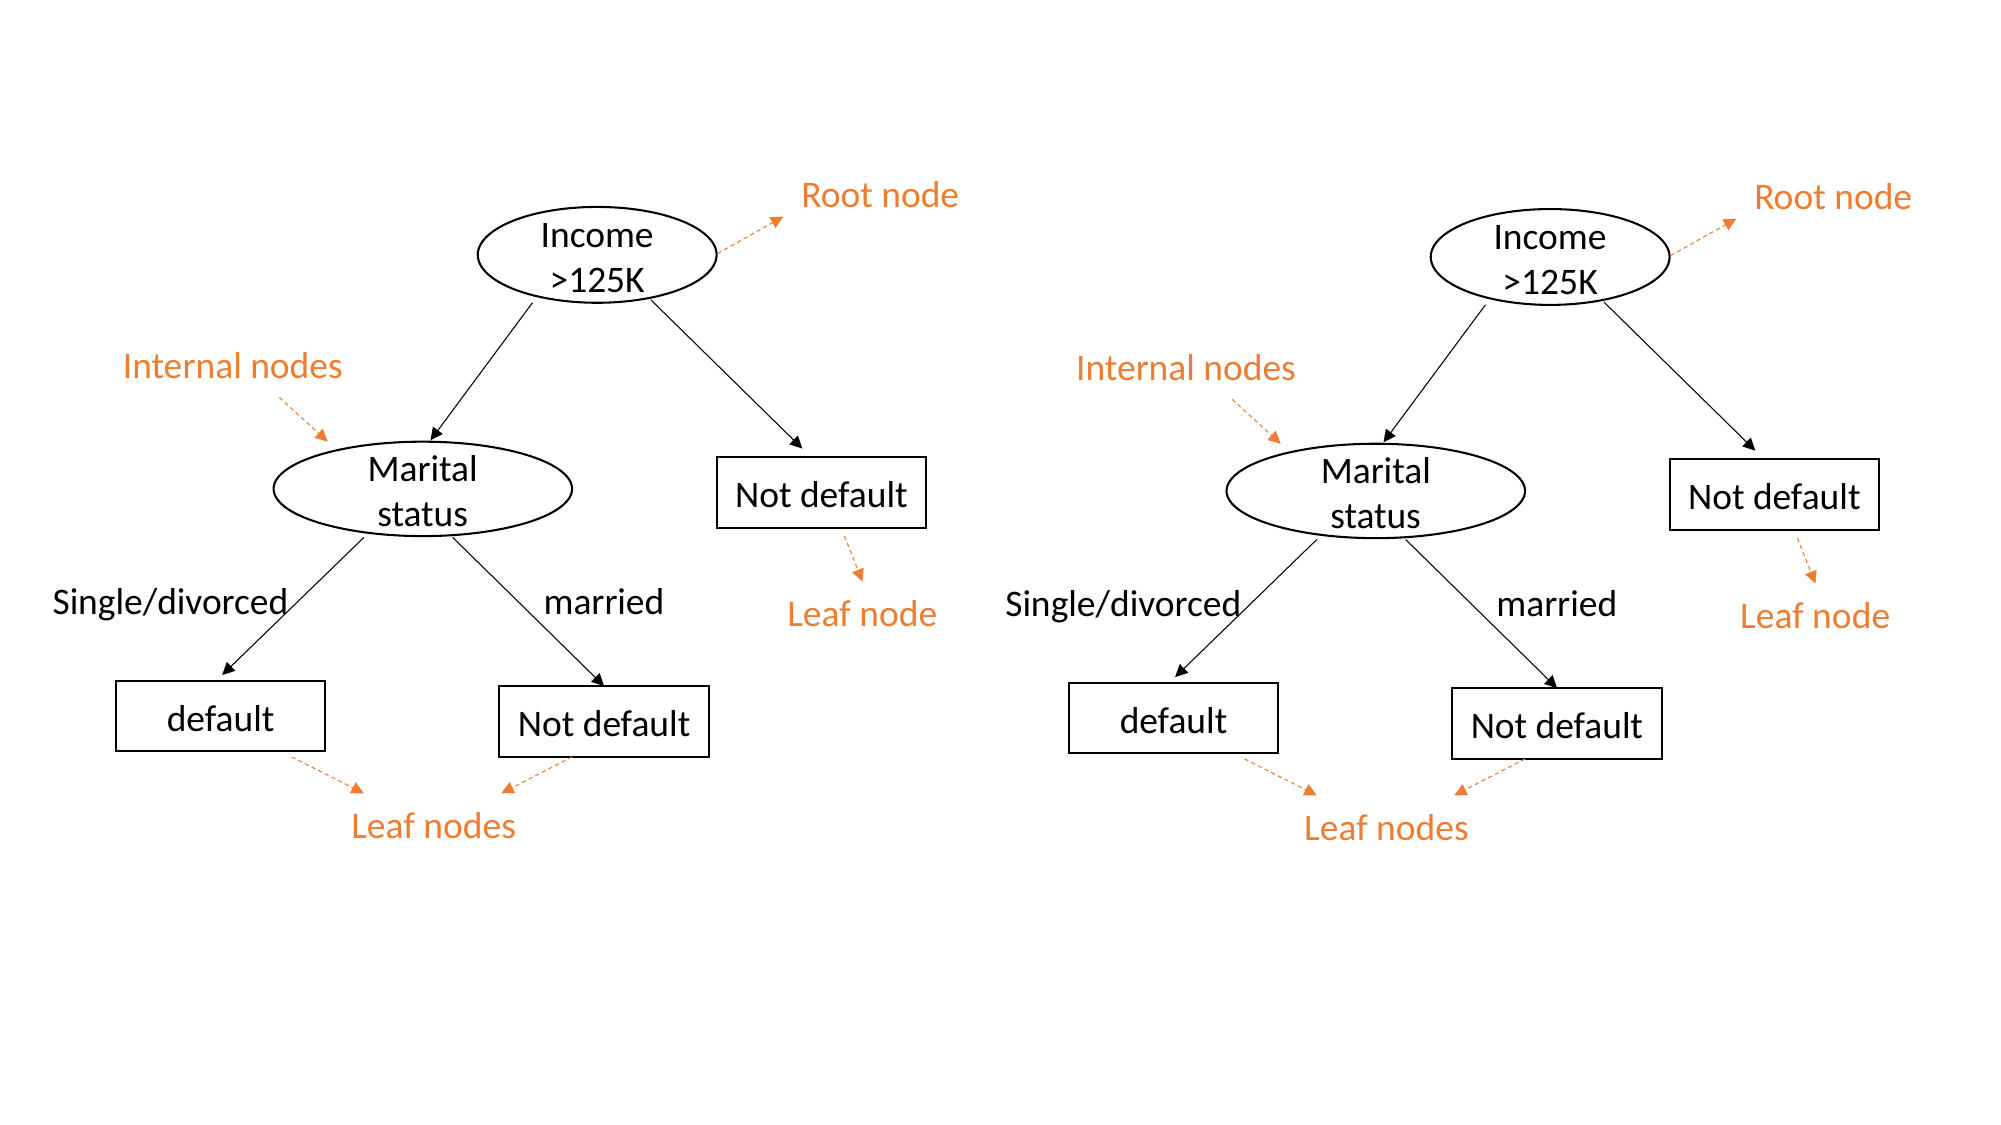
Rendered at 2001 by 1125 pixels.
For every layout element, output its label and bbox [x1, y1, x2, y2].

text_box [35, 162, 976, 854]
text_box [988, 164, 1929, 856]
